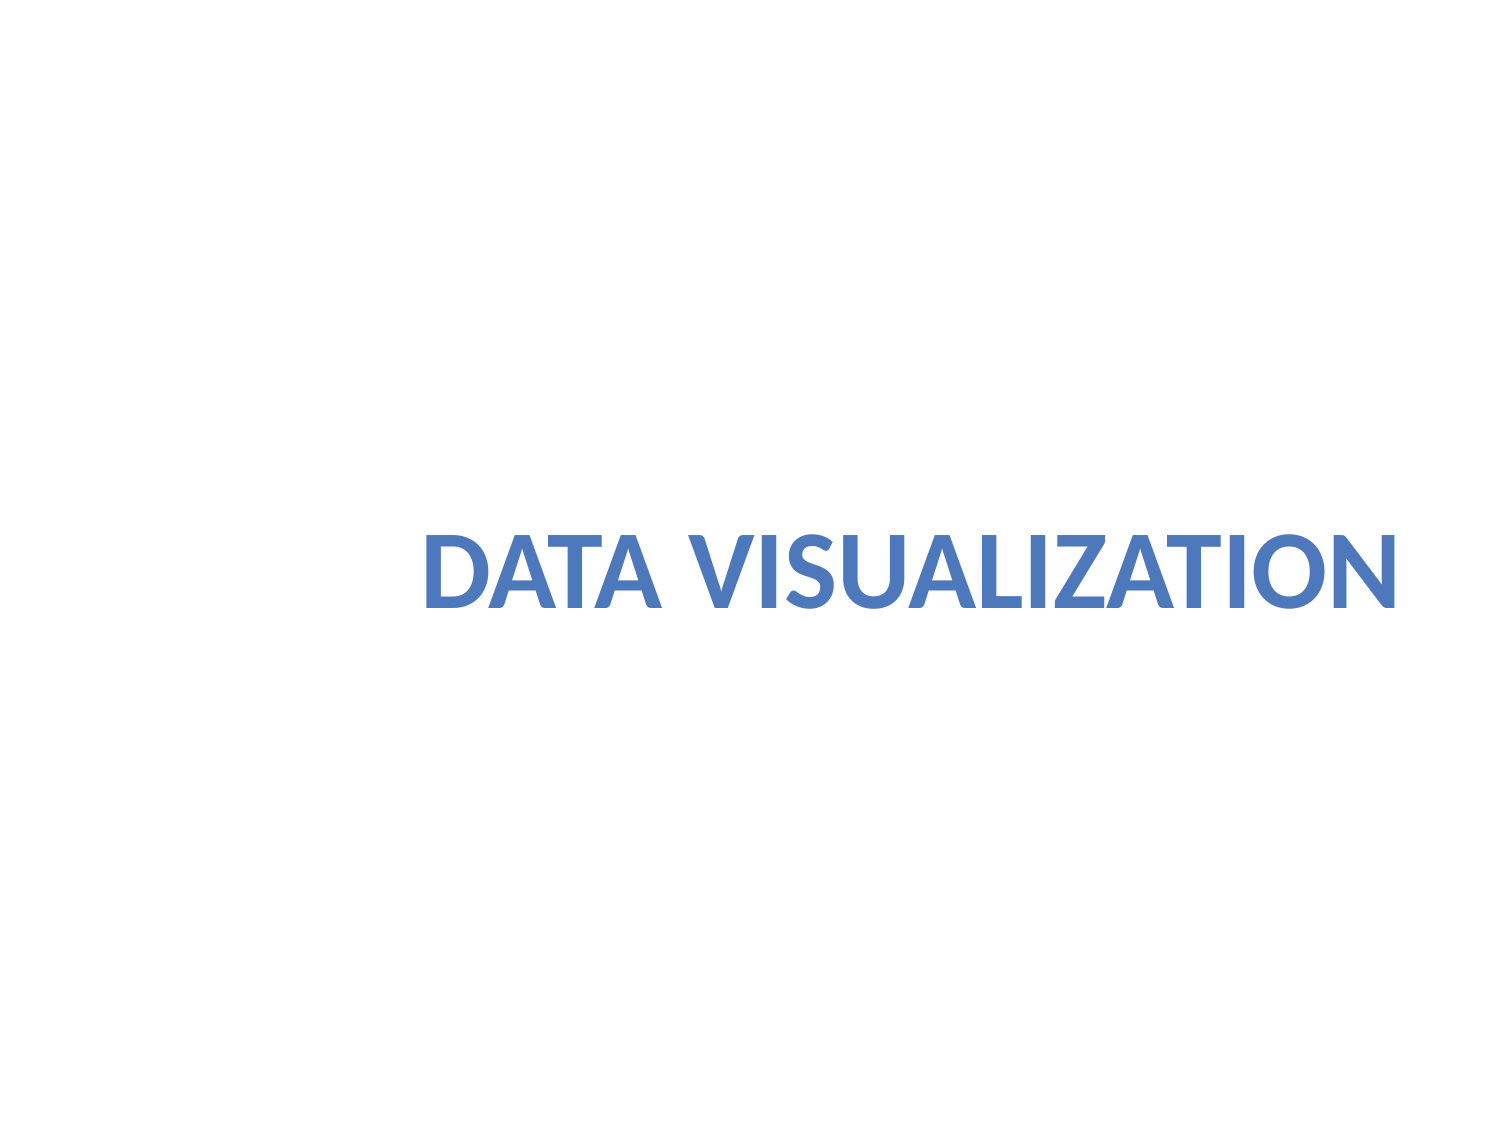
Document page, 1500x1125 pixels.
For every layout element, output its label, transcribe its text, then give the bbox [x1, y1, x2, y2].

text_box Data visualization [404, 488, 1418, 639]
